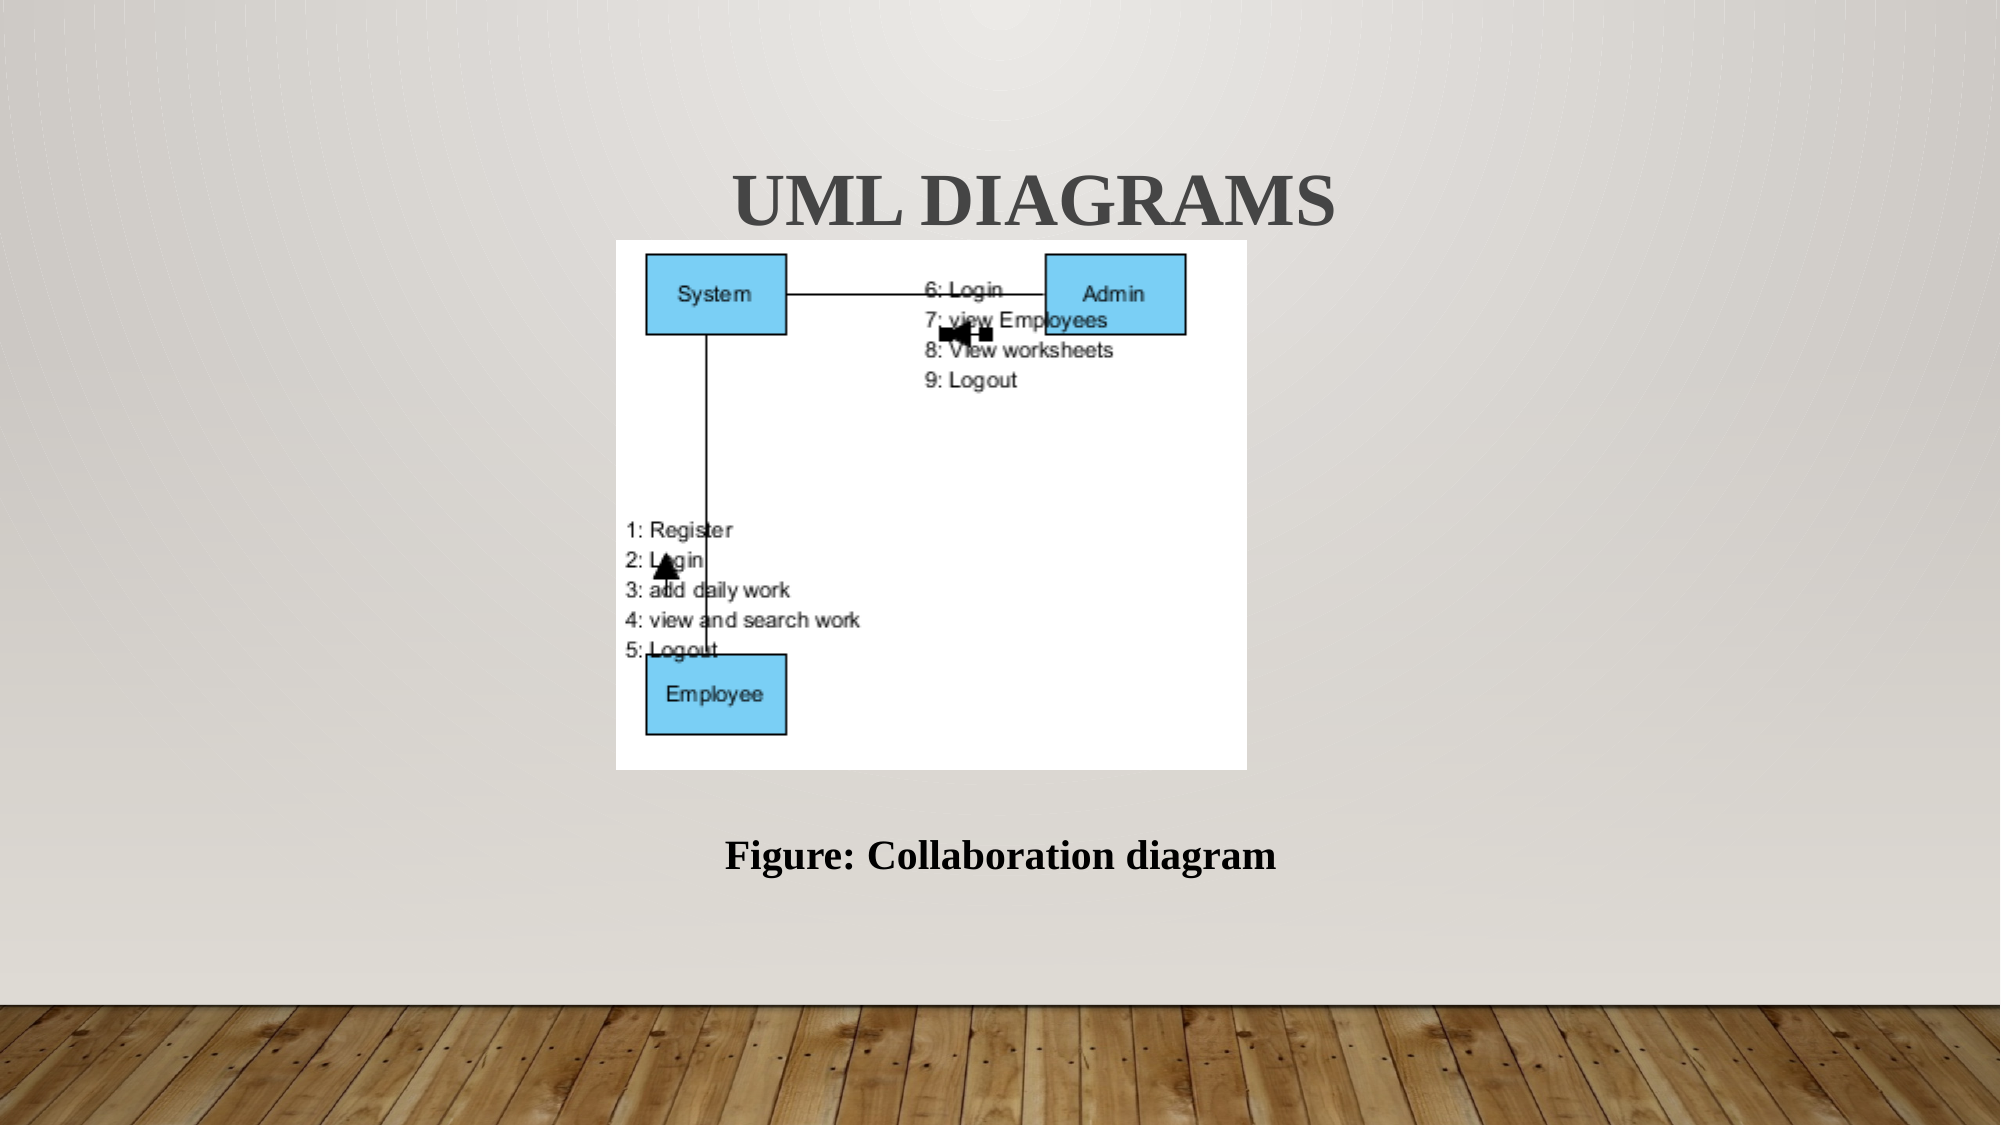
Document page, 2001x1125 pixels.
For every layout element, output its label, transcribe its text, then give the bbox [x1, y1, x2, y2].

picture [615, 240, 1248, 770]
text_box Figure: Collaboration diagram [699, 820, 1302, 885]
picture [0, 1005, 2000, 1125]
text_box UML DIAGRAMS [254, 80, 1665, 233]
